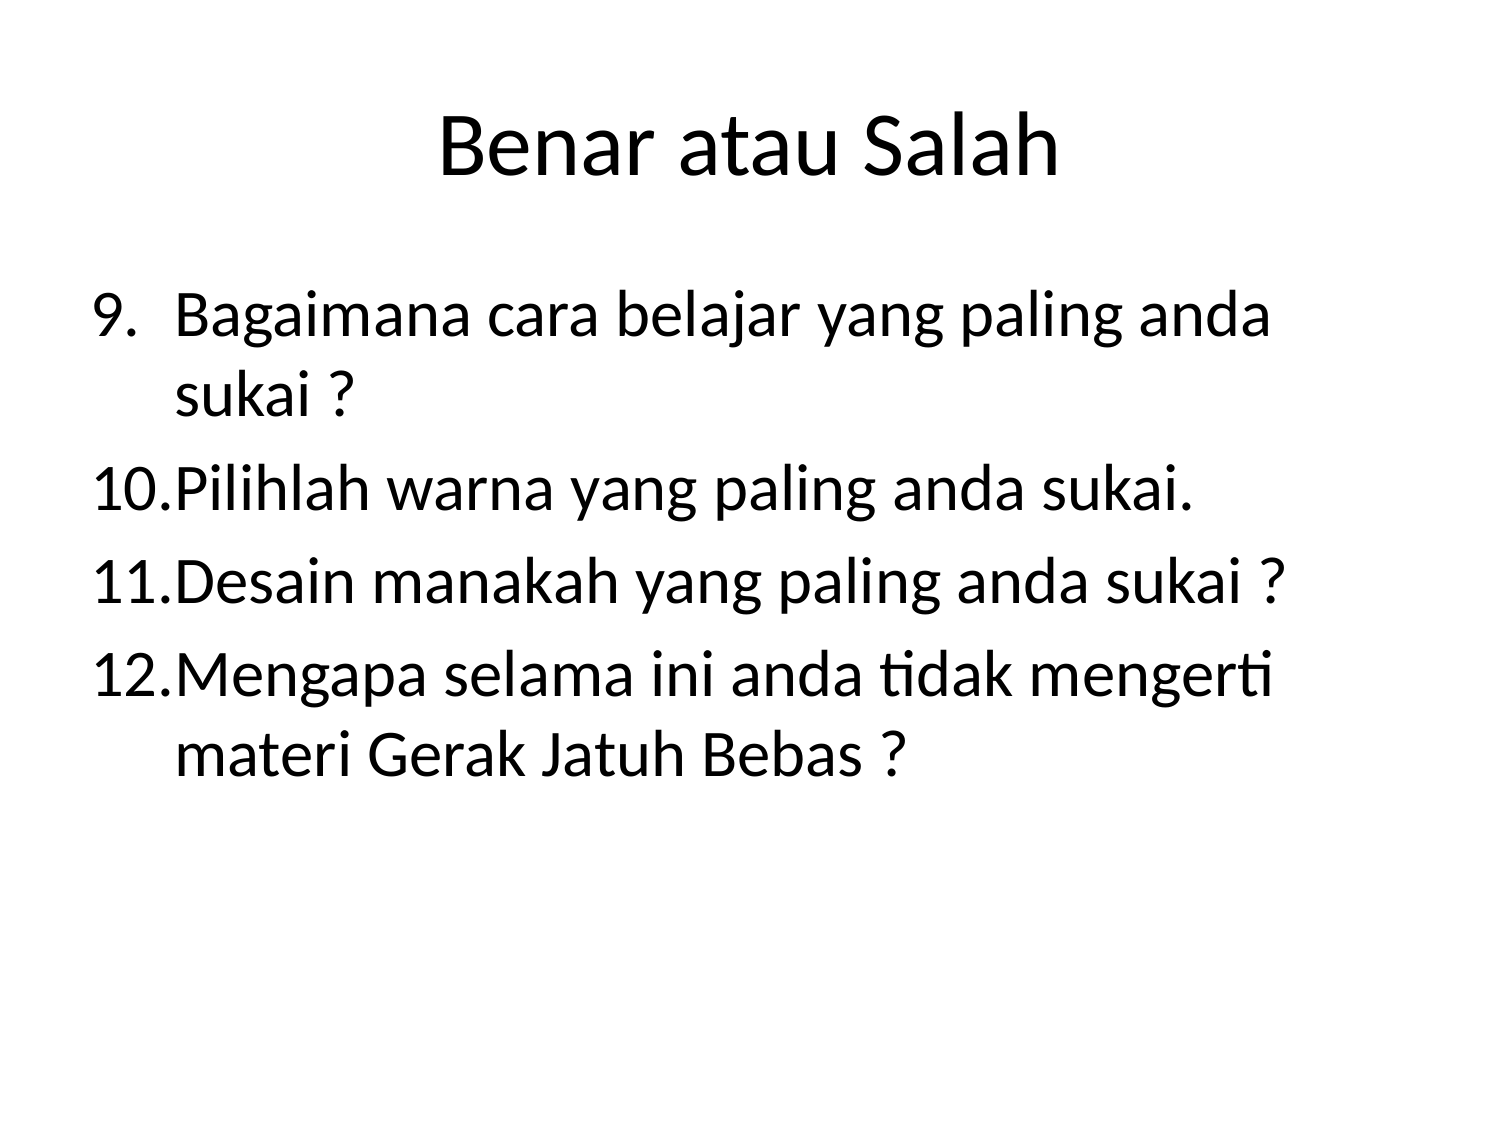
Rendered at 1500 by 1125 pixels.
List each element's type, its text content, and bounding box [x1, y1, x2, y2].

title Benar atau Salah [75, 45, 1425, 233]
list Bagaimana cara belajar yang paling anda sukai ? Pilihlah warna yang paling anda sukai. Desain manakah yang paling anda sukai ? Mengapa selama ini anda tidak mengerti materi Gerak Jatuh Bebas ? [75, 262, 1425, 1005]
